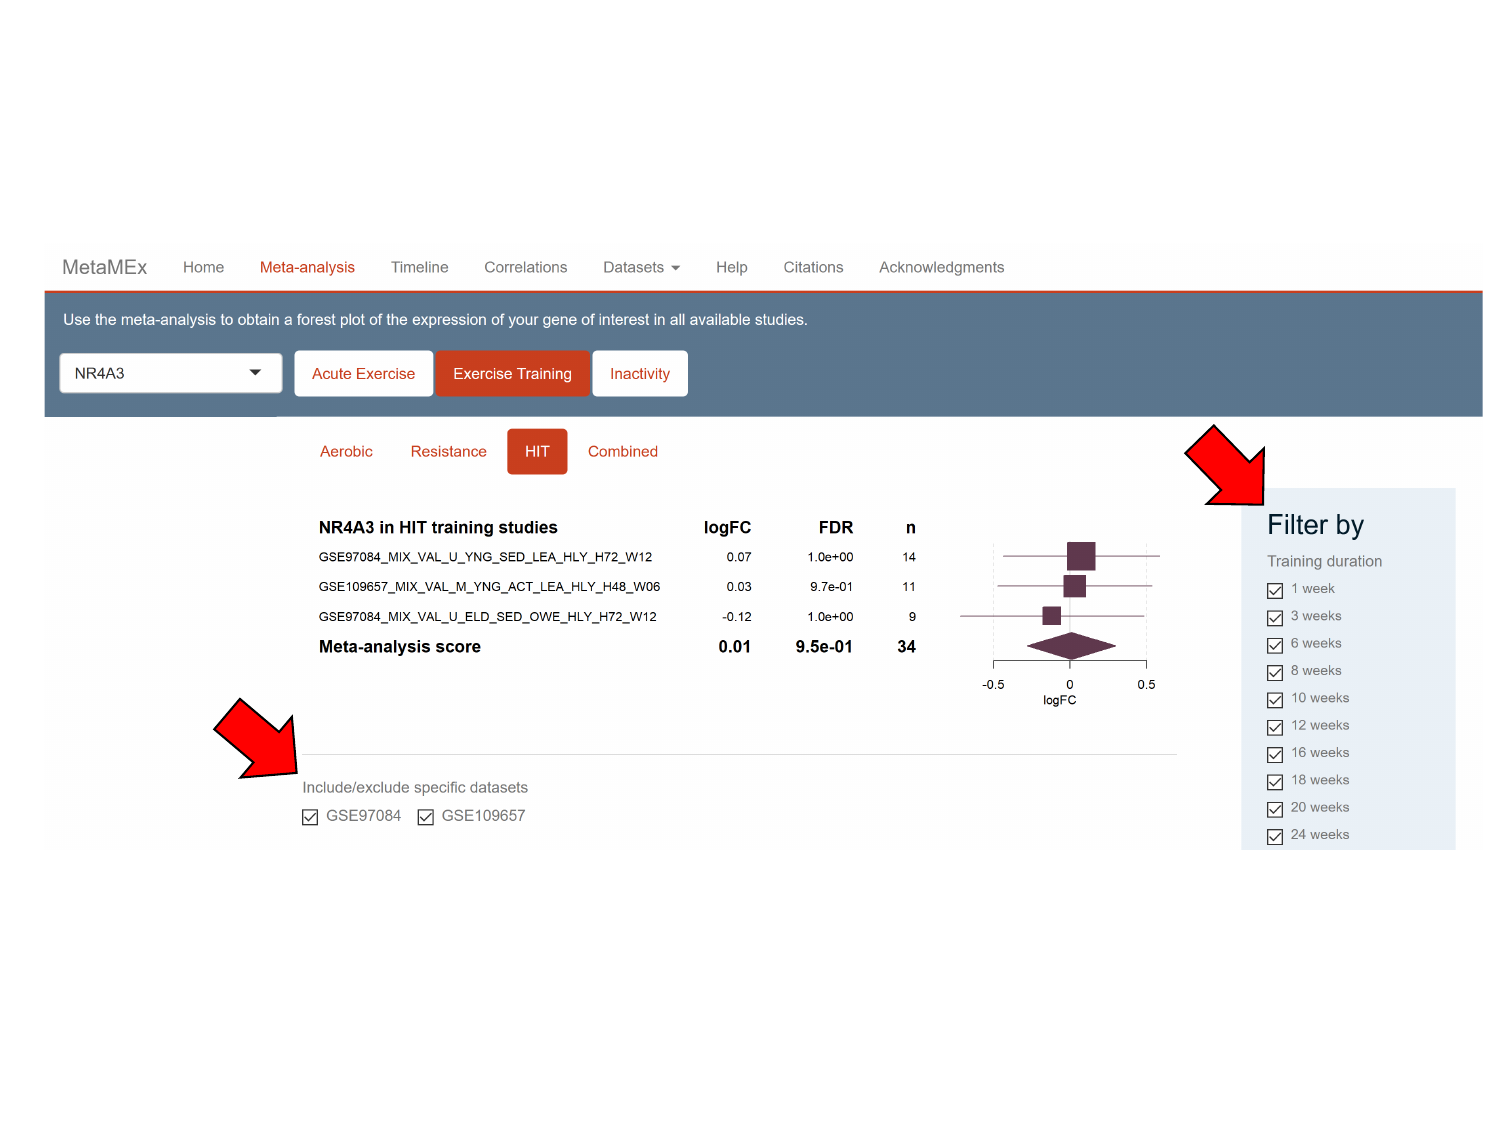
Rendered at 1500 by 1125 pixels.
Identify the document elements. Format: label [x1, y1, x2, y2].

picture [44, 243, 1483, 850]
